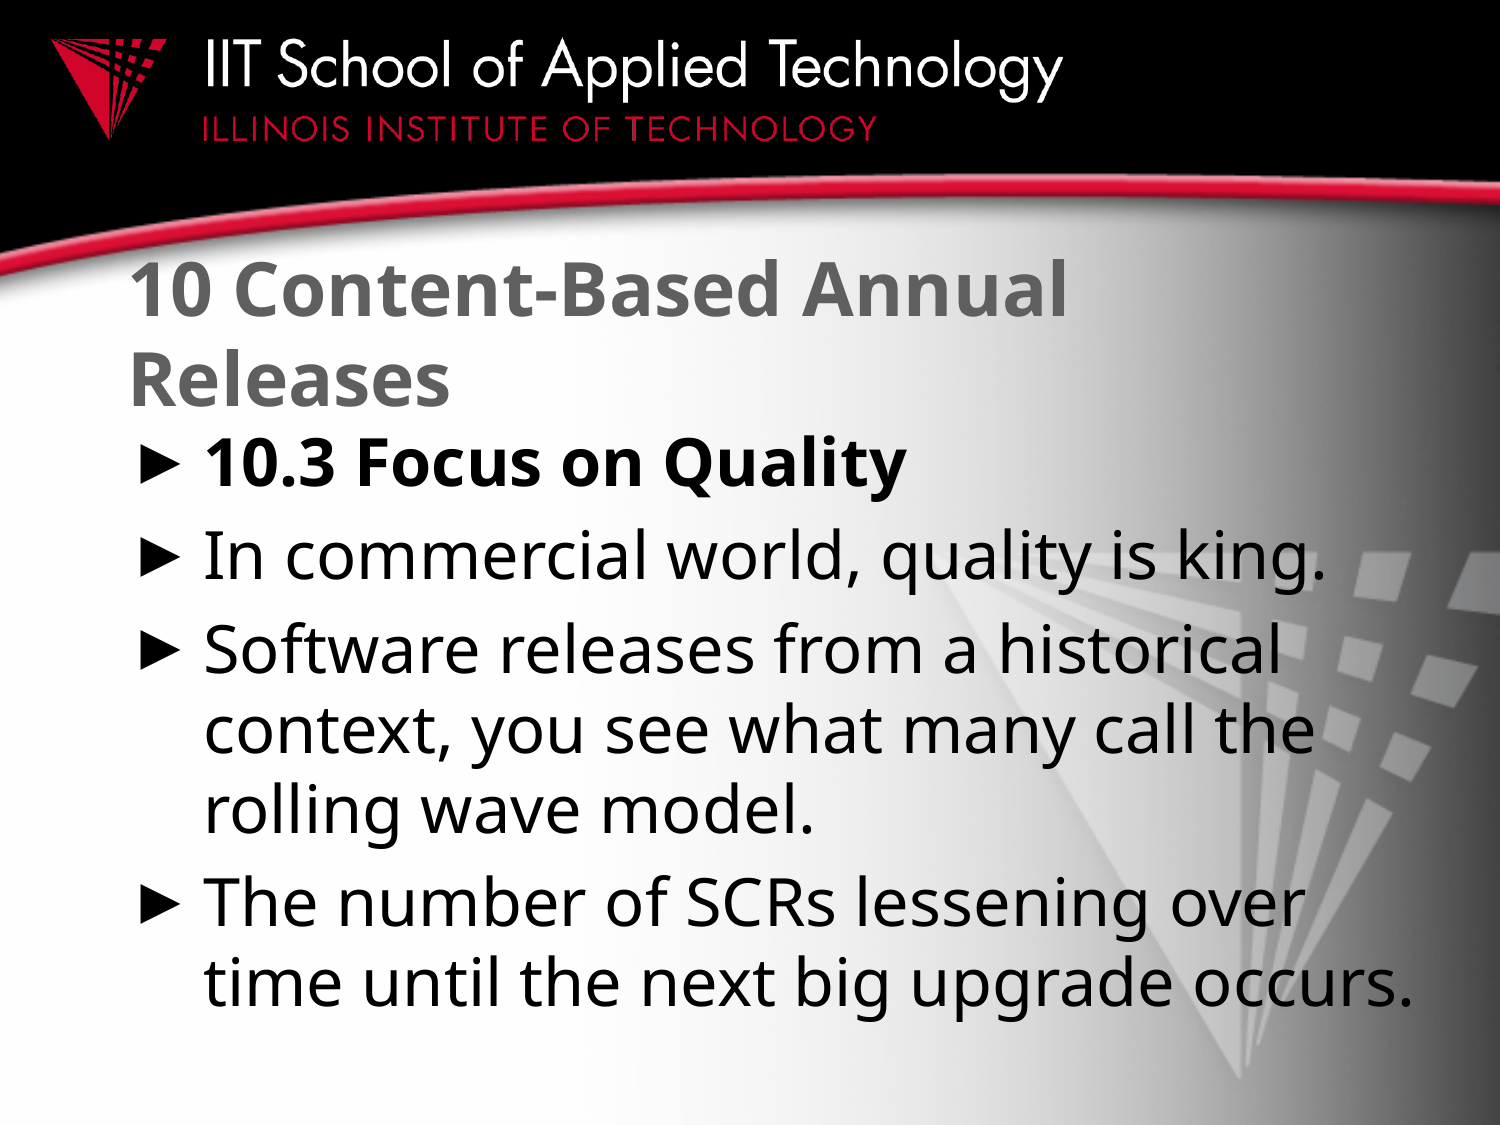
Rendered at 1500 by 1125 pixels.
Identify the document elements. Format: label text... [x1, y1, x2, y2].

title 10 Content-Based Annual Releases [112, 249, 1413, 412]
picture [0, 0, 1500, 1125]
list 10.3 Focus on Quality In commercial world, quality is king. Software releases from a historical context, you see what many call the rolling wave model. The number of SCRs lessening over time until the next big upgrade occurs. [112, 412, 1438, 1063]
